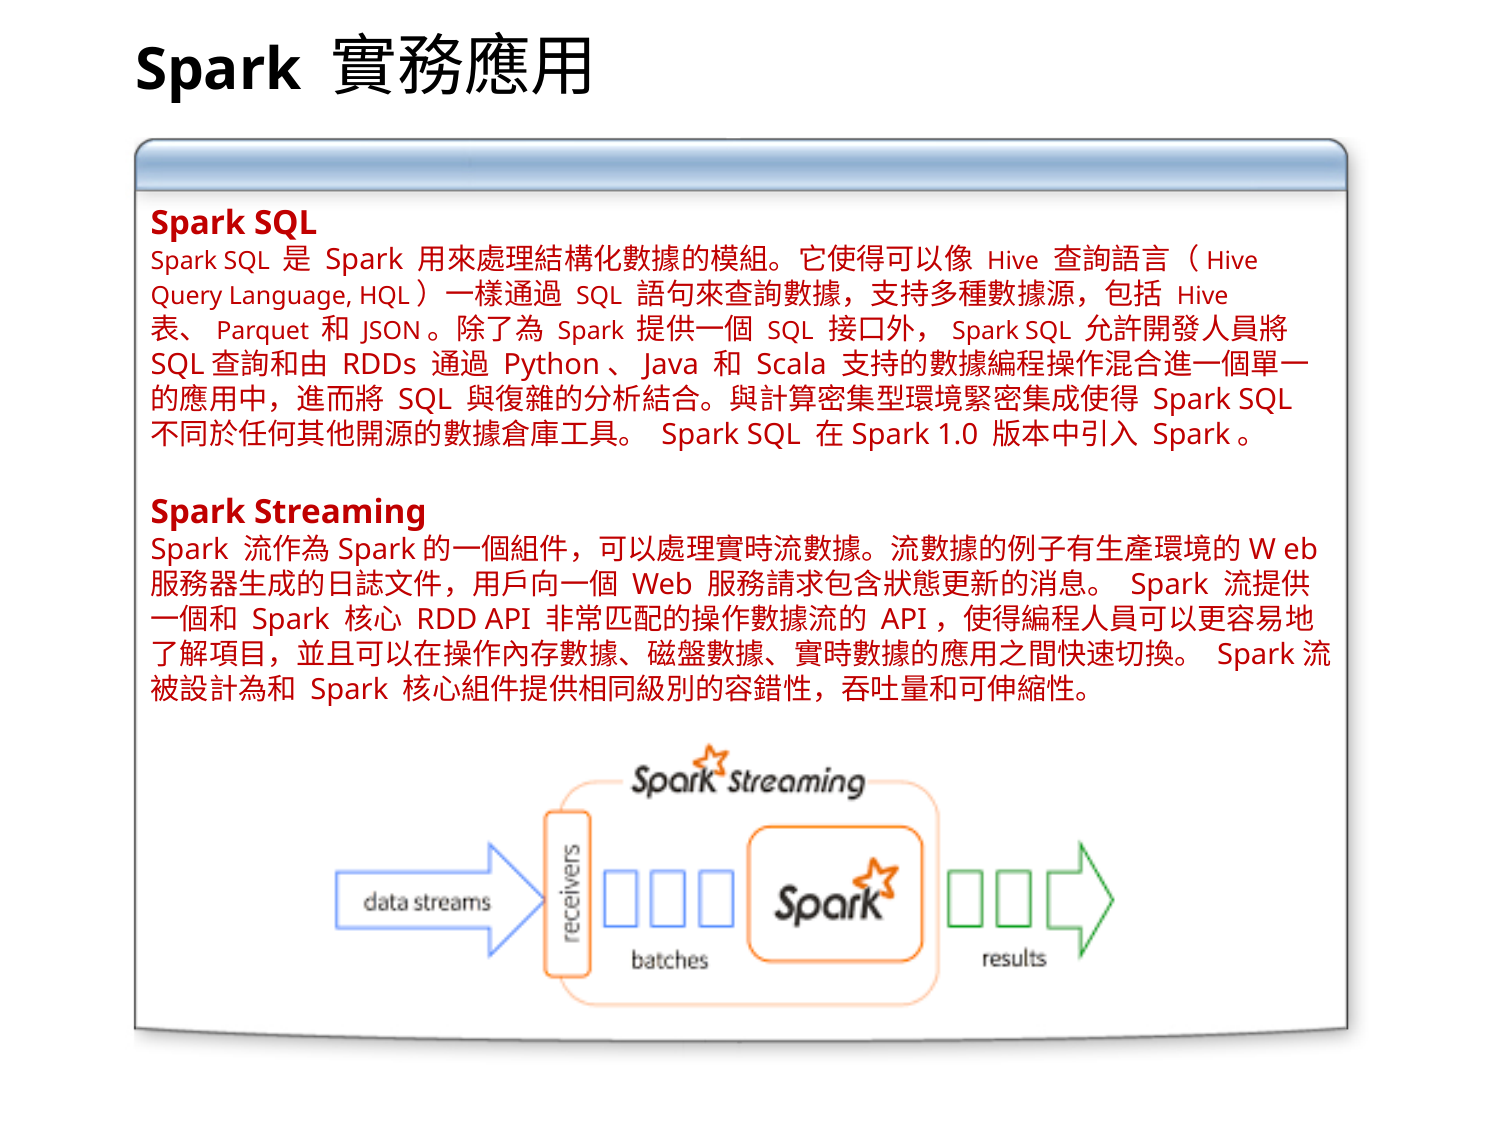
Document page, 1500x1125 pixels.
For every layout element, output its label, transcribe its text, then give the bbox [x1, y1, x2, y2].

title Spark 實務應用 [134, 0, 1343, 139]
text_box Spark SQL Spark SQL 是 Spark 用來處理結構化數據的模組。它使得可以像 Hive 查詢語言（Hive Query Language, HQL）一樣通過 SQL 語句來查詢數據，支持多種數據源，包括 Hive 表、Parquet 和 JSON。除了為 Spark 提供一個 SQL 接口外，Spark SQL 允許開發人員將 SQL查詢和由 RDDs 通過 Python、Java 和 Scala 支持的數據編程操作混合進一個單一的應用中，進而將 SQL 與復雜的分析結合。與計算密集型環境緊密集成使得 Spark SQL 不同於任何其他開源的數據倉庫工具。 Spark SQL 在Spark 1.0 版本中引入 Spark。 Spark Streaming Spark 流作為Spark的一個組件，可以處理實時流數據。流數據的例子有生產環境的W eb服務器生成的日誌文件，用戶向一個 Web 服務請求包含狀態更新的消息。 Spark 流提供一個和 Spark 核心 RDD API 非常匹配的操作數據流的 API，使得編程人員可以更容易地了解項目，並且可以在操作內存數據、磁盤數據、實時數據的應用之間快速切換。 Spark流被設計為和 Spark 核心組件提供相同級別的容錯性，吞吐量和可伸縮性。 [143, 193, 1342, 713]
picture [125, 137, 1375, 1075]
